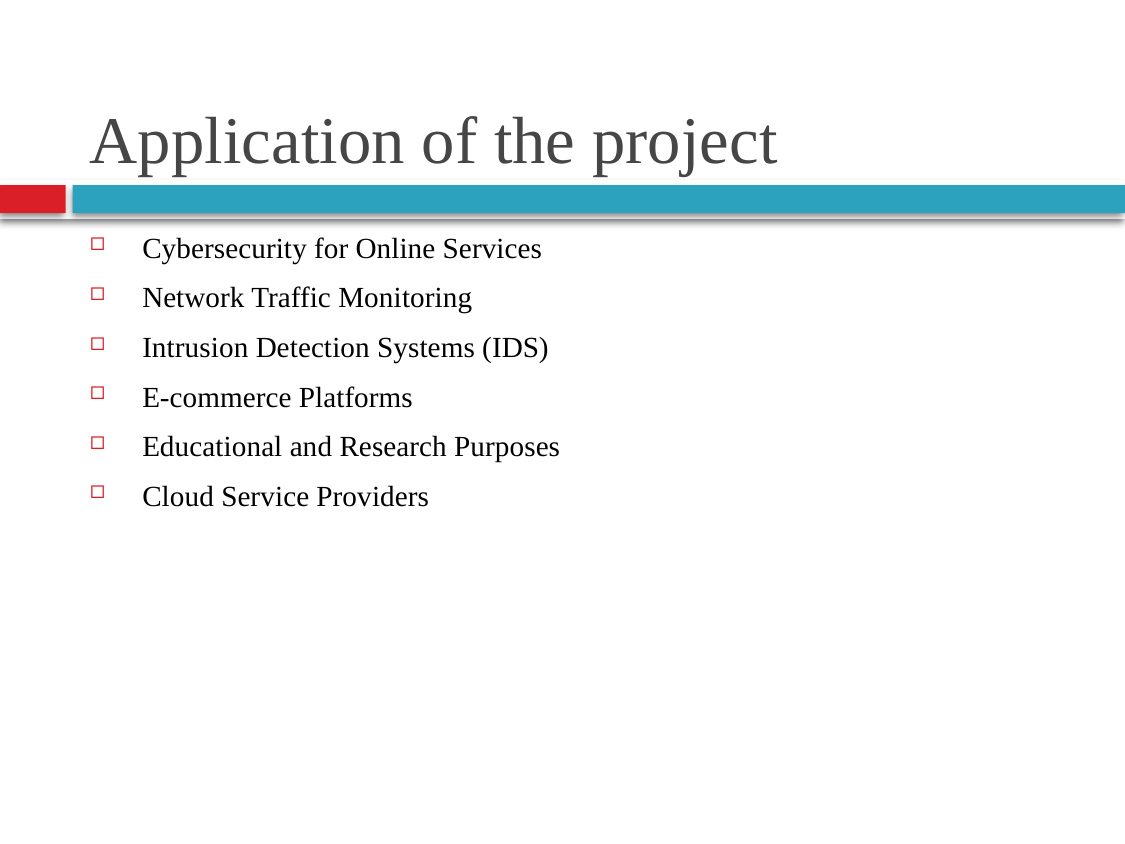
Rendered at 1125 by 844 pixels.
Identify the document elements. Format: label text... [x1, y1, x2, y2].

title Application of the project [75, 19, 1079, 185]
list Cybersecurity for Online Services Network Traffic Monitoring Intrusion Detection Systems (IDS) E-commerce Platforms Educational and Research Purposes Cloud Service Providers [75, 221, 1079, 760]
